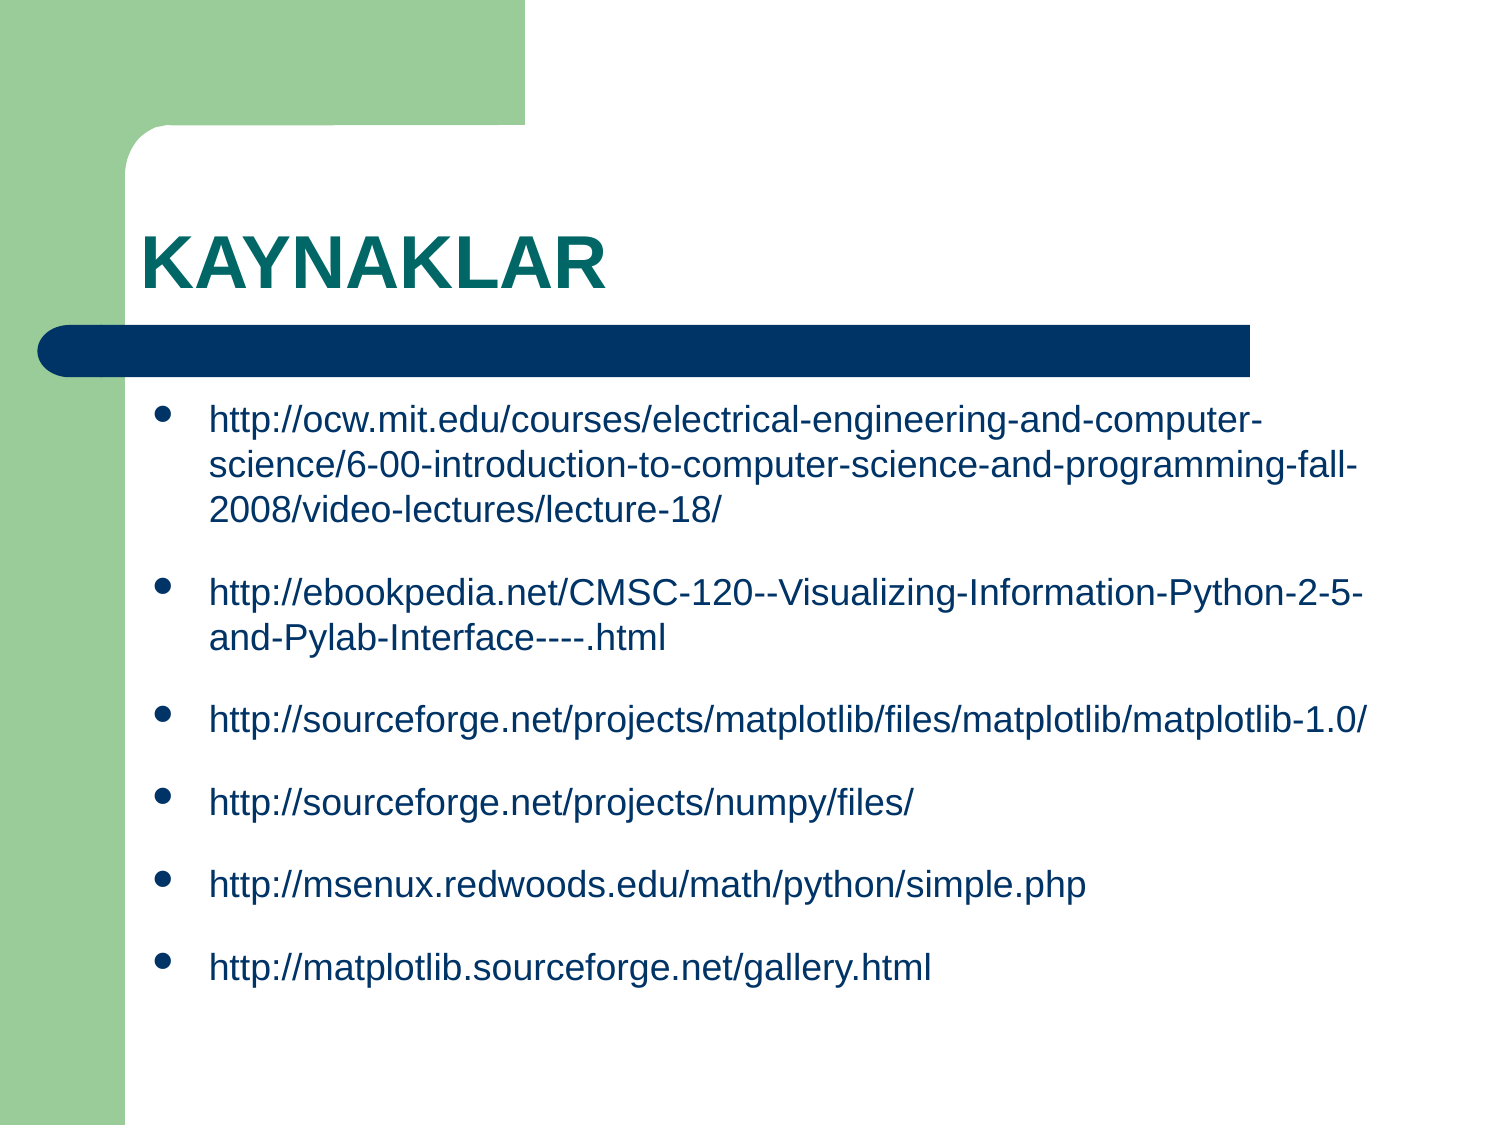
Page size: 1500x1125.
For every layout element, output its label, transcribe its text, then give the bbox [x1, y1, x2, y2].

list http://ocw.mit.edu/courses/electrical-engineering-and-computer-science/6-00-introduction-to-computer-science-and-programming-fall-2008/video-lectures/lecture-18/ http://ebookpedia.net/CMSC-120--Visualizing-Information-Python-2-5-and-Pylab-Interface----.html http://sourceforge.net/projects/matplotlib/files/matplotlib/matplotlib-1.0/ http://sourceforge.net/projects/numpy/files/ http://msenux.redwoods.edu/math/python/simple.php http://matplotlib.sourceforge.net/gallery.html [137, 387, 1400, 1095]
title KAYNAKLAR [124, 124, 1426, 313]
